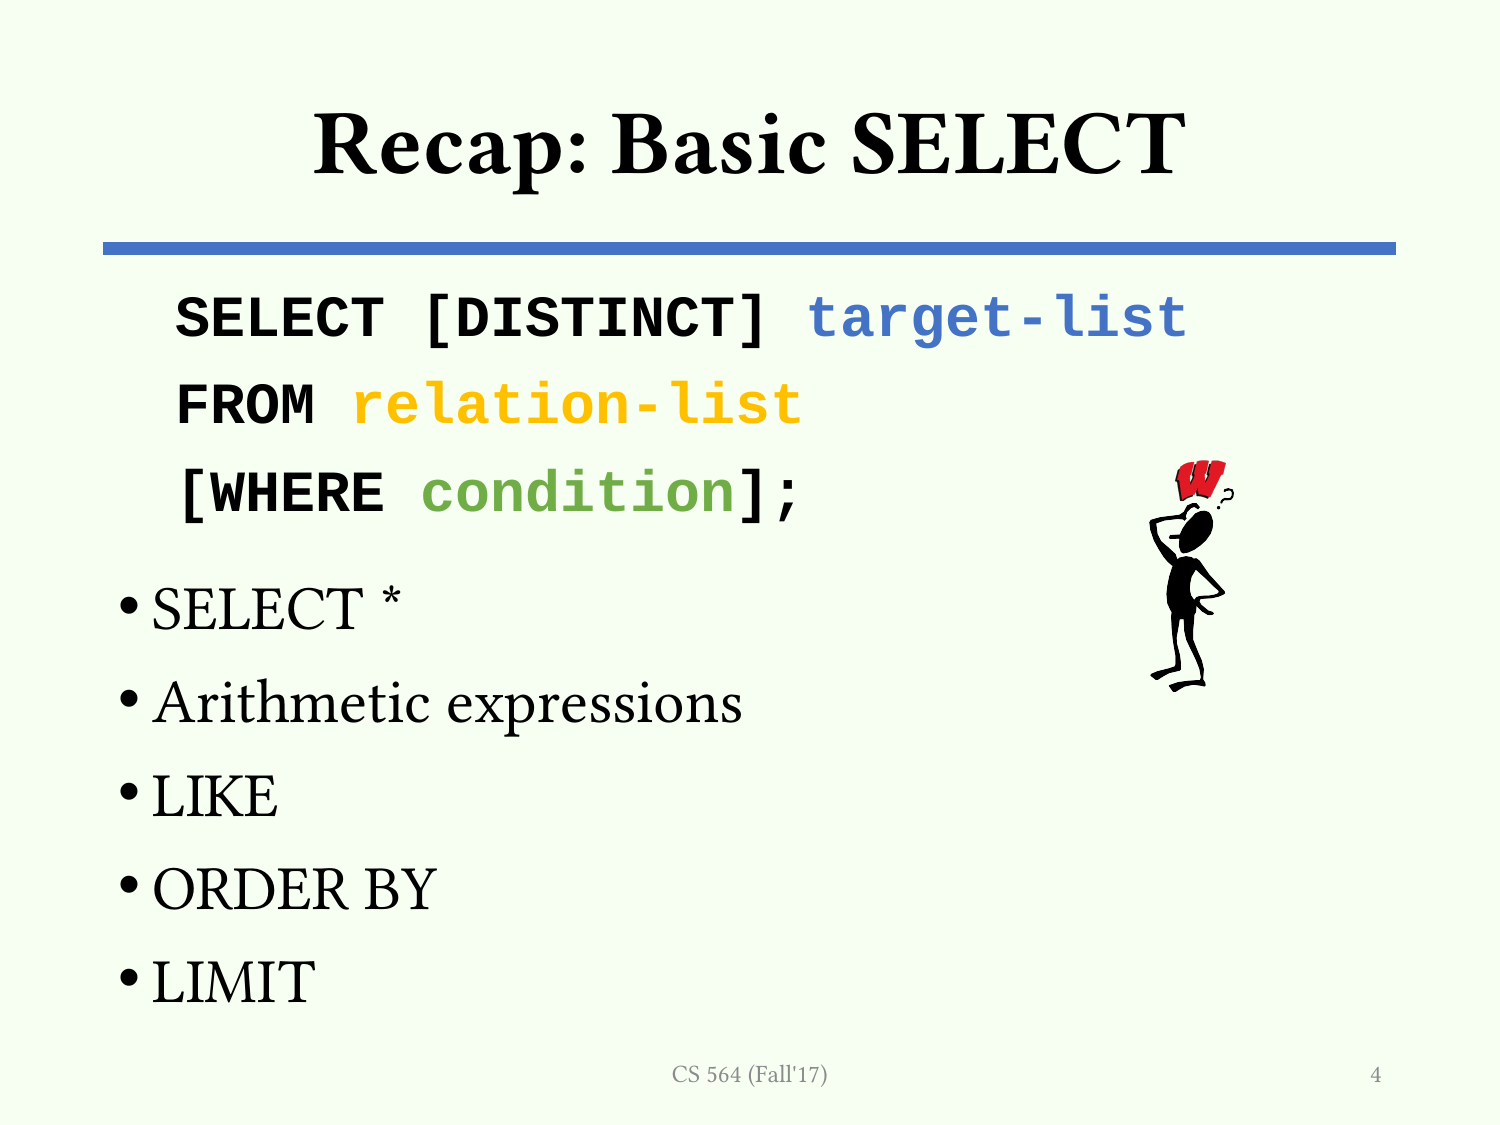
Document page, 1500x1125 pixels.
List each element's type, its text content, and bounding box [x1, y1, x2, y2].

list SELECT * Arithmetic expressions LIKE ORDER BY LIMIT [103, 299, 1397, 1027]
slide_number 4 [1059, 1042, 1397, 1103]
title Recap: Basic SELECT [103, 35, 1397, 253]
text_box SELECT [DISTINCT] target-list FROM relation-list [WHERE condition]; [160, 253, 1340, 570]
footer CS 564 (Fall'17) [496, 1042, 1004, 1103]
picture [1149, 455, 1234, 692]
